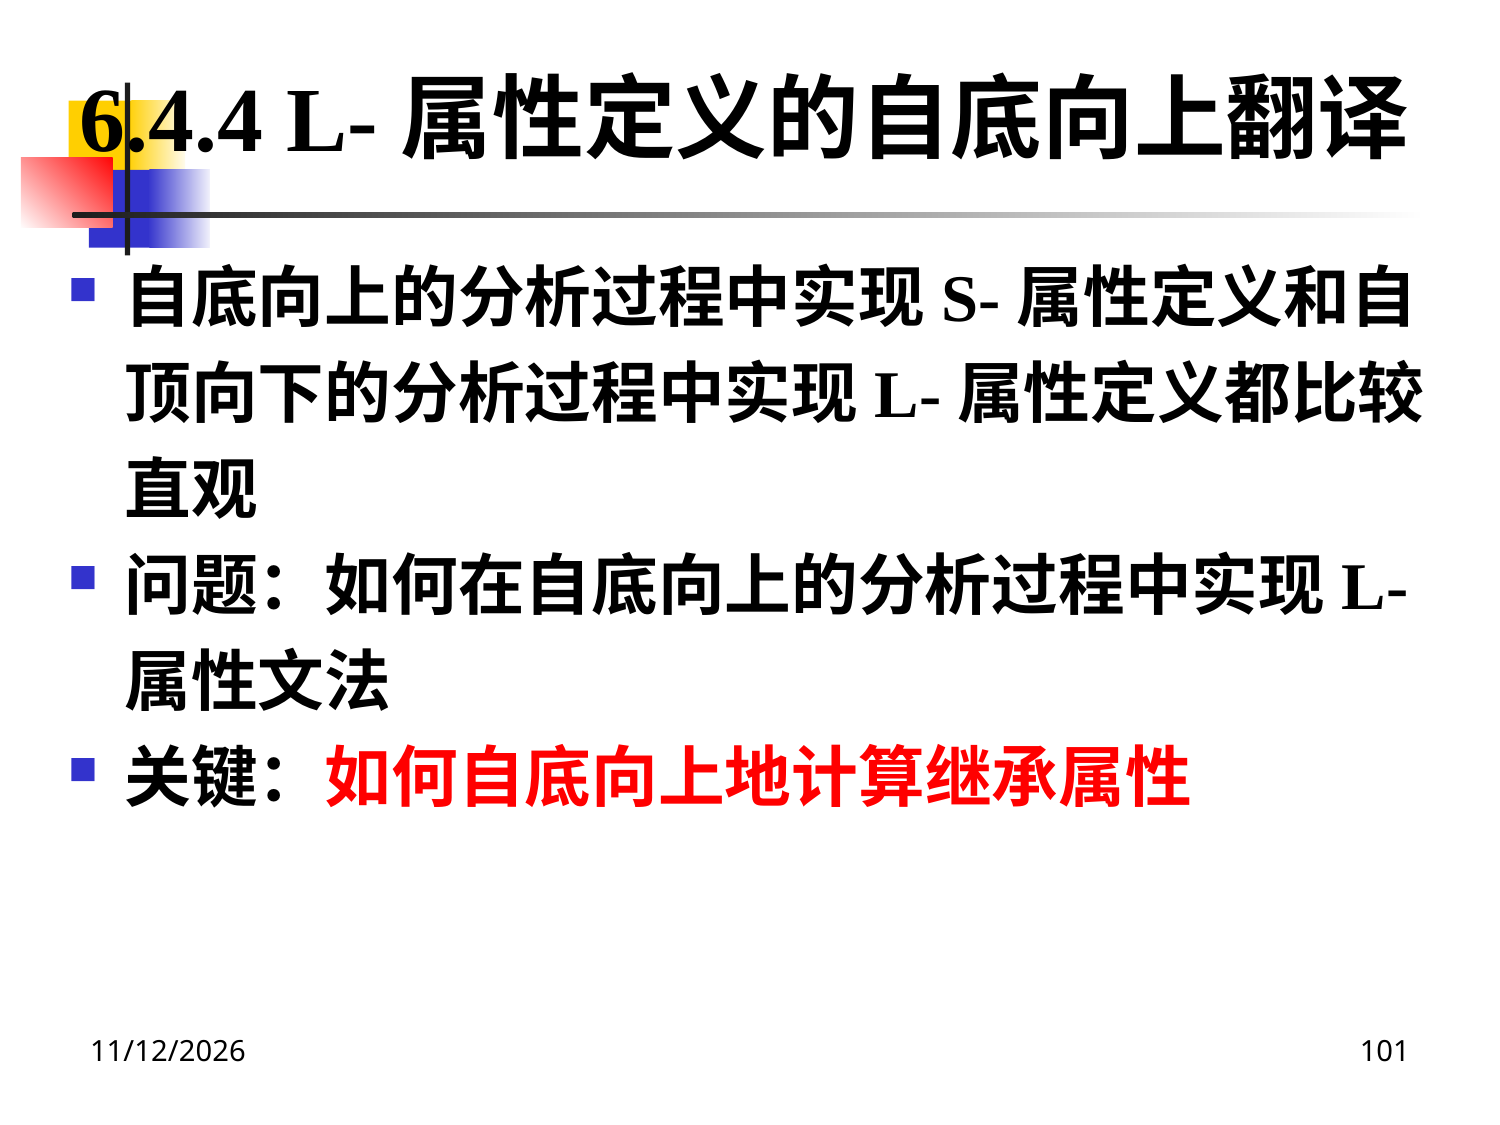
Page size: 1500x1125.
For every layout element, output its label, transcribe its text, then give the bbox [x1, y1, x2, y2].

list 自底向上的分析过程中实现S-属性定义和自顶向下的分析过程中实现L-属性定义都比较直观 问题：如何在自底向上的分析过程中实现L-属性文法 关键：如何自底向上地计算继承属性 [53, 231, 1466, 846]
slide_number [75, 1024, 425, 1103]
title 6.4.4 L-属性定义的自底向上翻译 [64, 20, 1447, 208]
slide_number 101 [1074, 1024, 1425, 1103]
